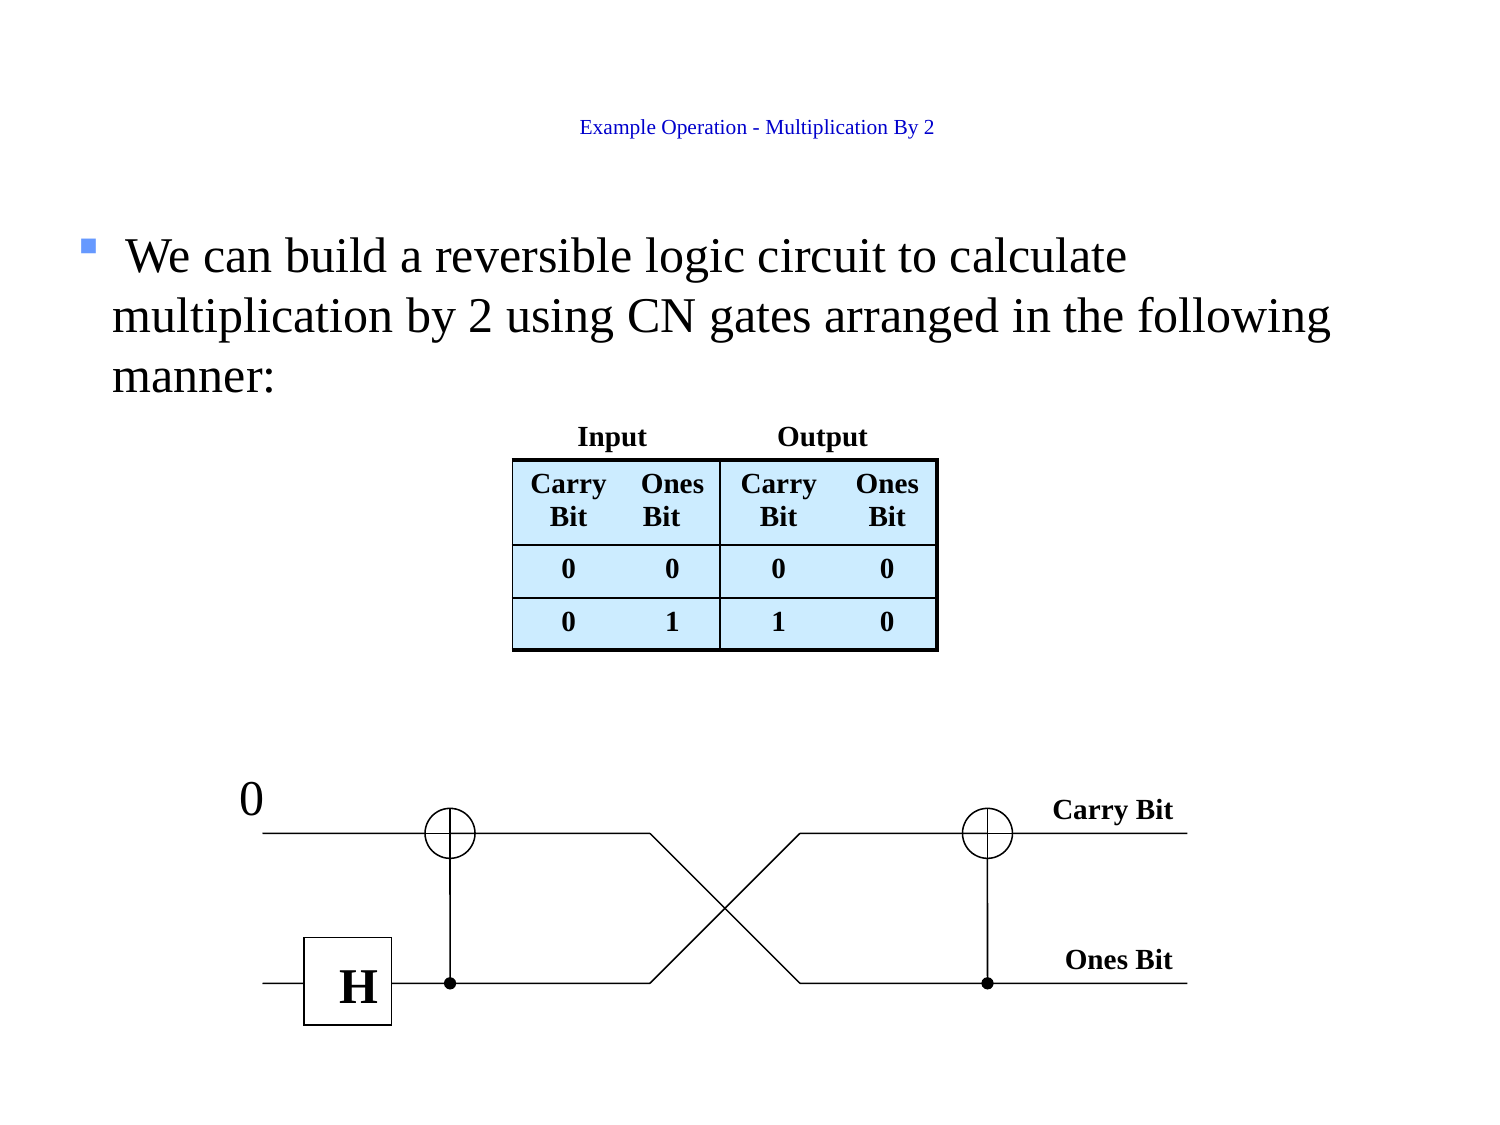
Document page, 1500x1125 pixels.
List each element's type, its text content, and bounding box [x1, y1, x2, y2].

table_header Ones Bit [625, 462, 719, 544]
text_box We can build a reversible logic circuit to calculate multiplication by 2 using CN gates arranged in the following manner: [62, 215, 1438, 410]
table_header Carry Bit [513, 462, 625, 544]
text_box Ones Bit [1049, 933, 1213, 983]
table_cell 0 [513, 546, 625, 597]
table_cell 0 [721, 546, 837, 597]
text_box 0 [225, 758, 275, 833]
table_cell 0 [513, 599, 625, 648]
text_box Carry Bit [1037, 783, 1213, 833]
table_cell 0 [837, 599, 935, 648]
text_box Input [562, 410, 672, 461]
title Example Operation - Multiplication By 2 [87, 87, 1438, 151]
text_box [962, 808, 1013, 859]
table_cell 0 [837, 546, 935, 597]
text_box Output [762, 410, 900, 461]
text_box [303, 937, 392, 1026]
text_box [981, 858, 994, 990]
table_cell 1 [625, 599, 719, 648]
table_cell 1 [721, 599, 837, 648]
text_box [443, 858, 457, 990]
table_header Ones Bit [837, 462, 935, 544]
text_box [425, 808, 476, 859]
table_header Carry Bit [721, 462, 837, 544]
table_cell 0 [625, 546, 719, 597]
